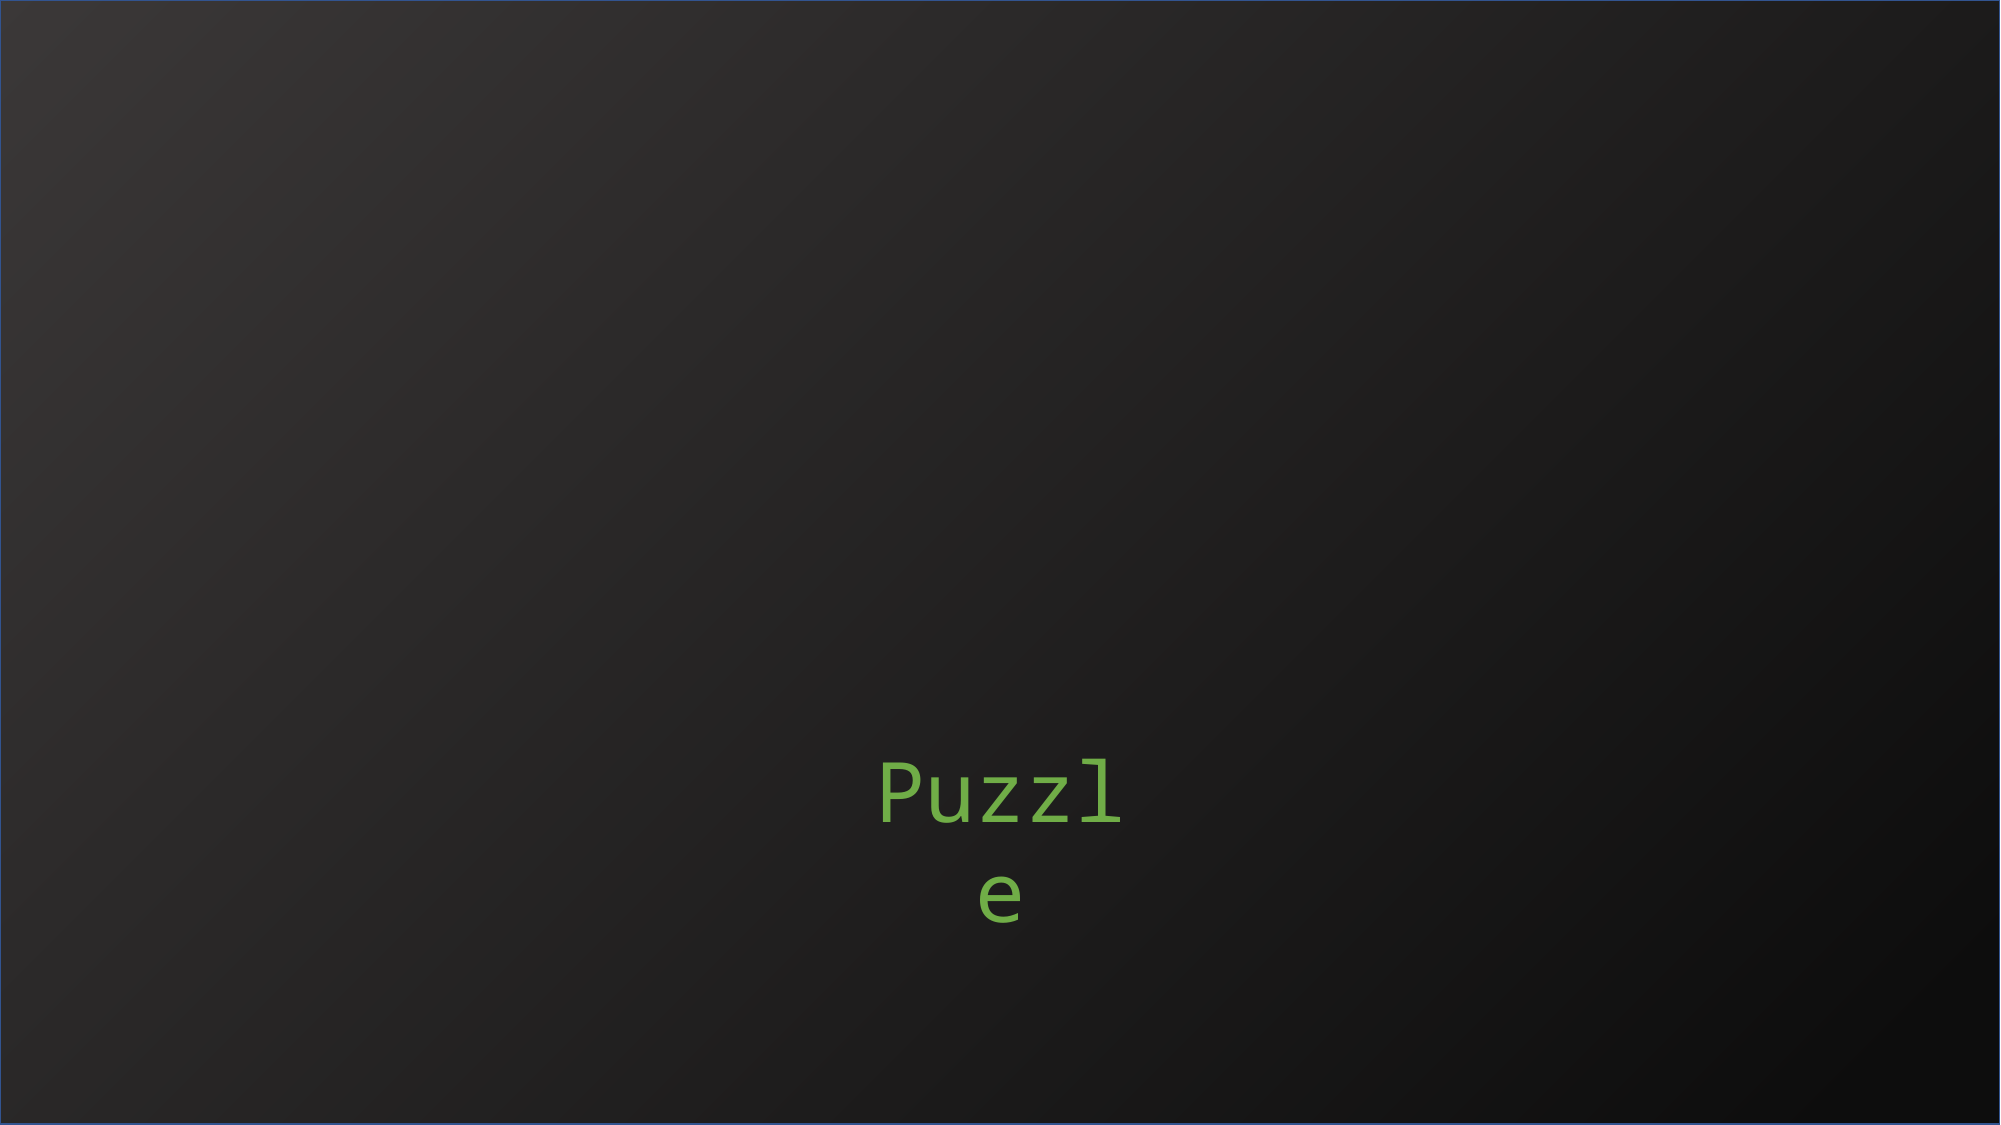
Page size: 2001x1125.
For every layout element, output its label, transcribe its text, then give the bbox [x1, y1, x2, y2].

text_box [0, 0, 2000, 1125]
text_box Puzzle [844, 732, 1156, 947]
